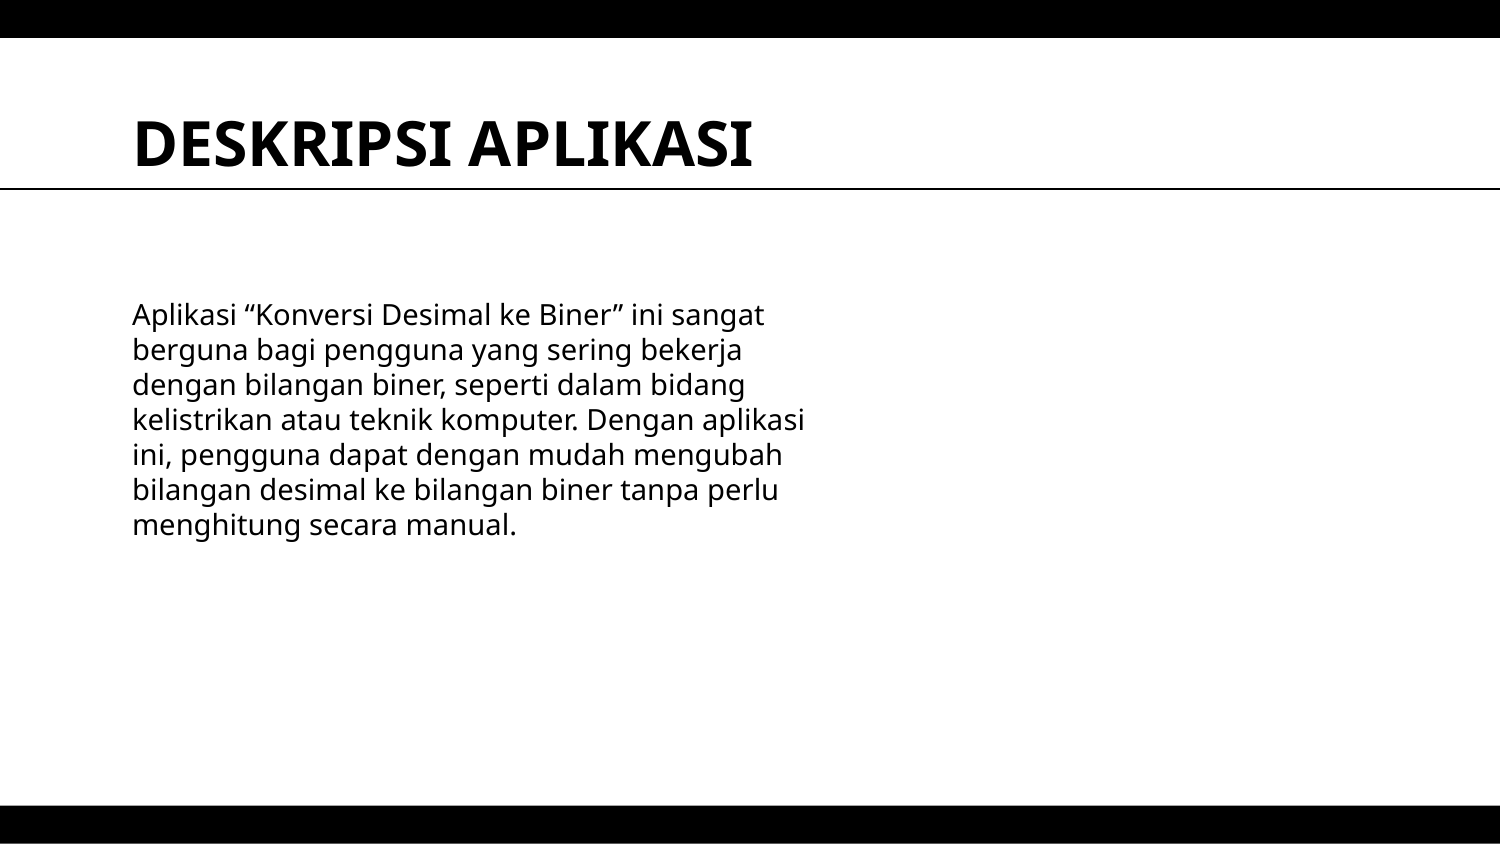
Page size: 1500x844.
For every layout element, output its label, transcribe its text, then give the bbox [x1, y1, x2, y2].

title DESKRIPSI APLIKASI [116, 88, 1383, 188]
list Aplikasi “Konversi Desimal ke Biner” ini sangat berguna bagi pengguna yang sering bekerja dengan bilangan biner, seperti dalam bidang kelistrikan atau teknik komputer. Dengan aplikasi ini, pengguna dapat dengan mudah mengubah bilangan desimal ke bilangan biner tanpa perlu menghitung secara manual. [116, 281, 826, 650]
